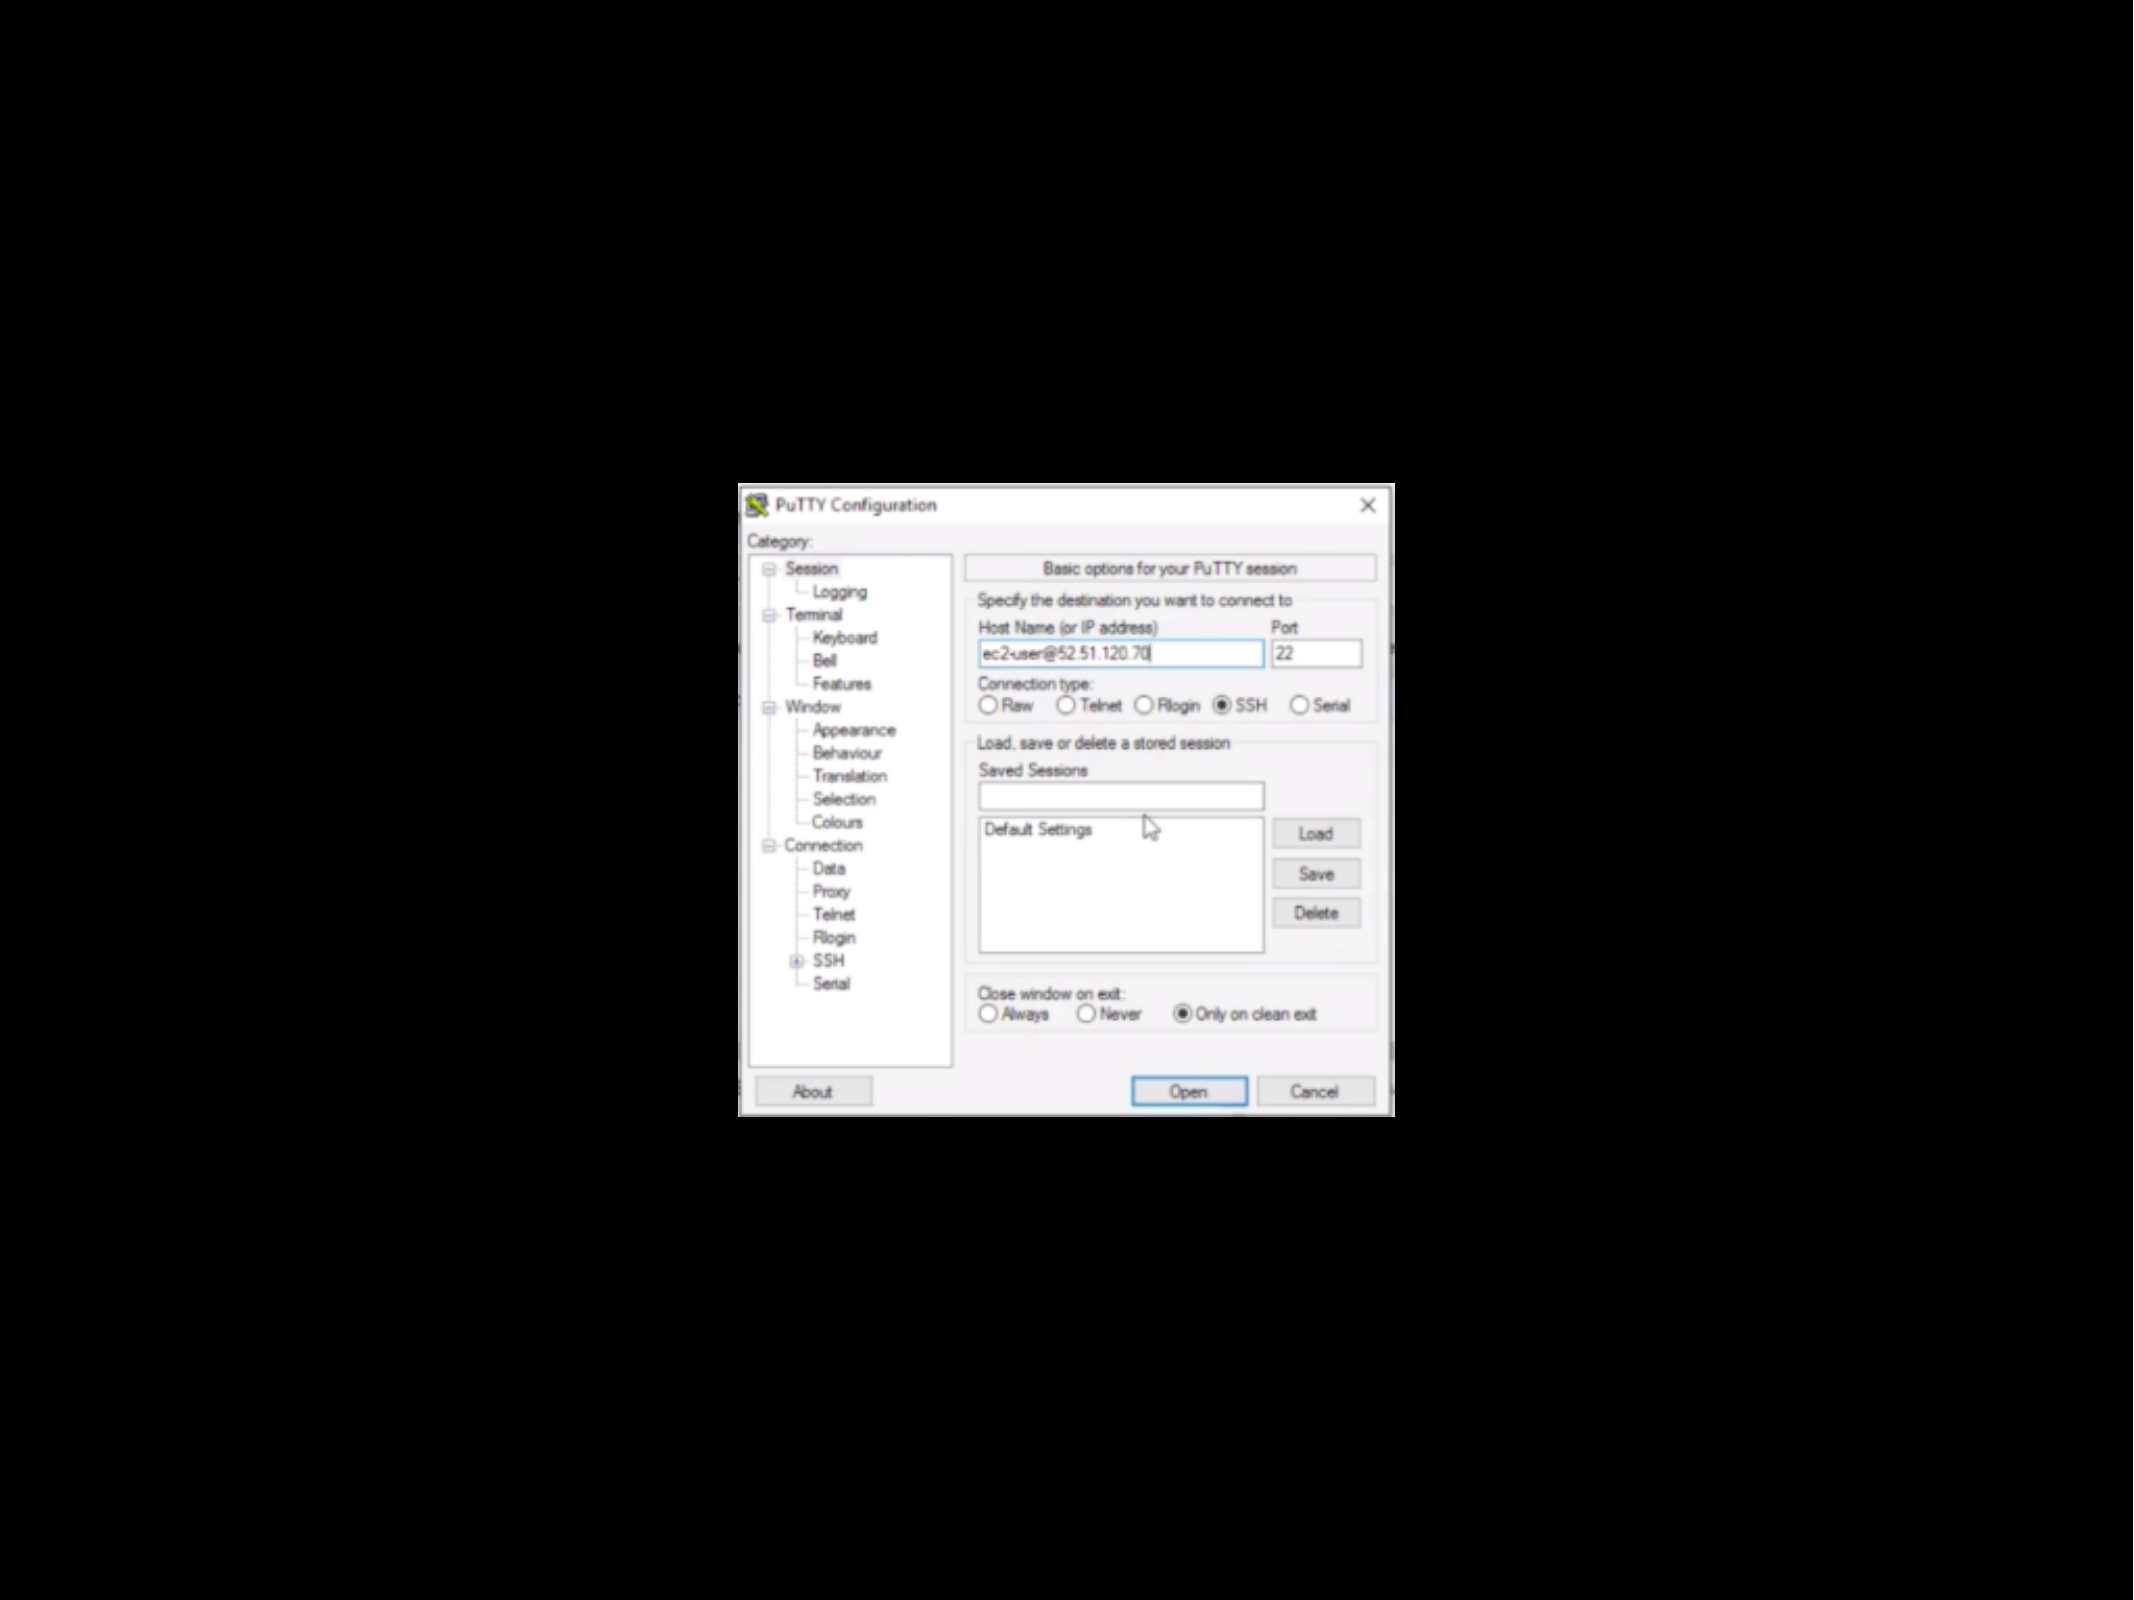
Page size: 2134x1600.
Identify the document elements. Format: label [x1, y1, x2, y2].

picture [738, 482, 1396, 1117]
